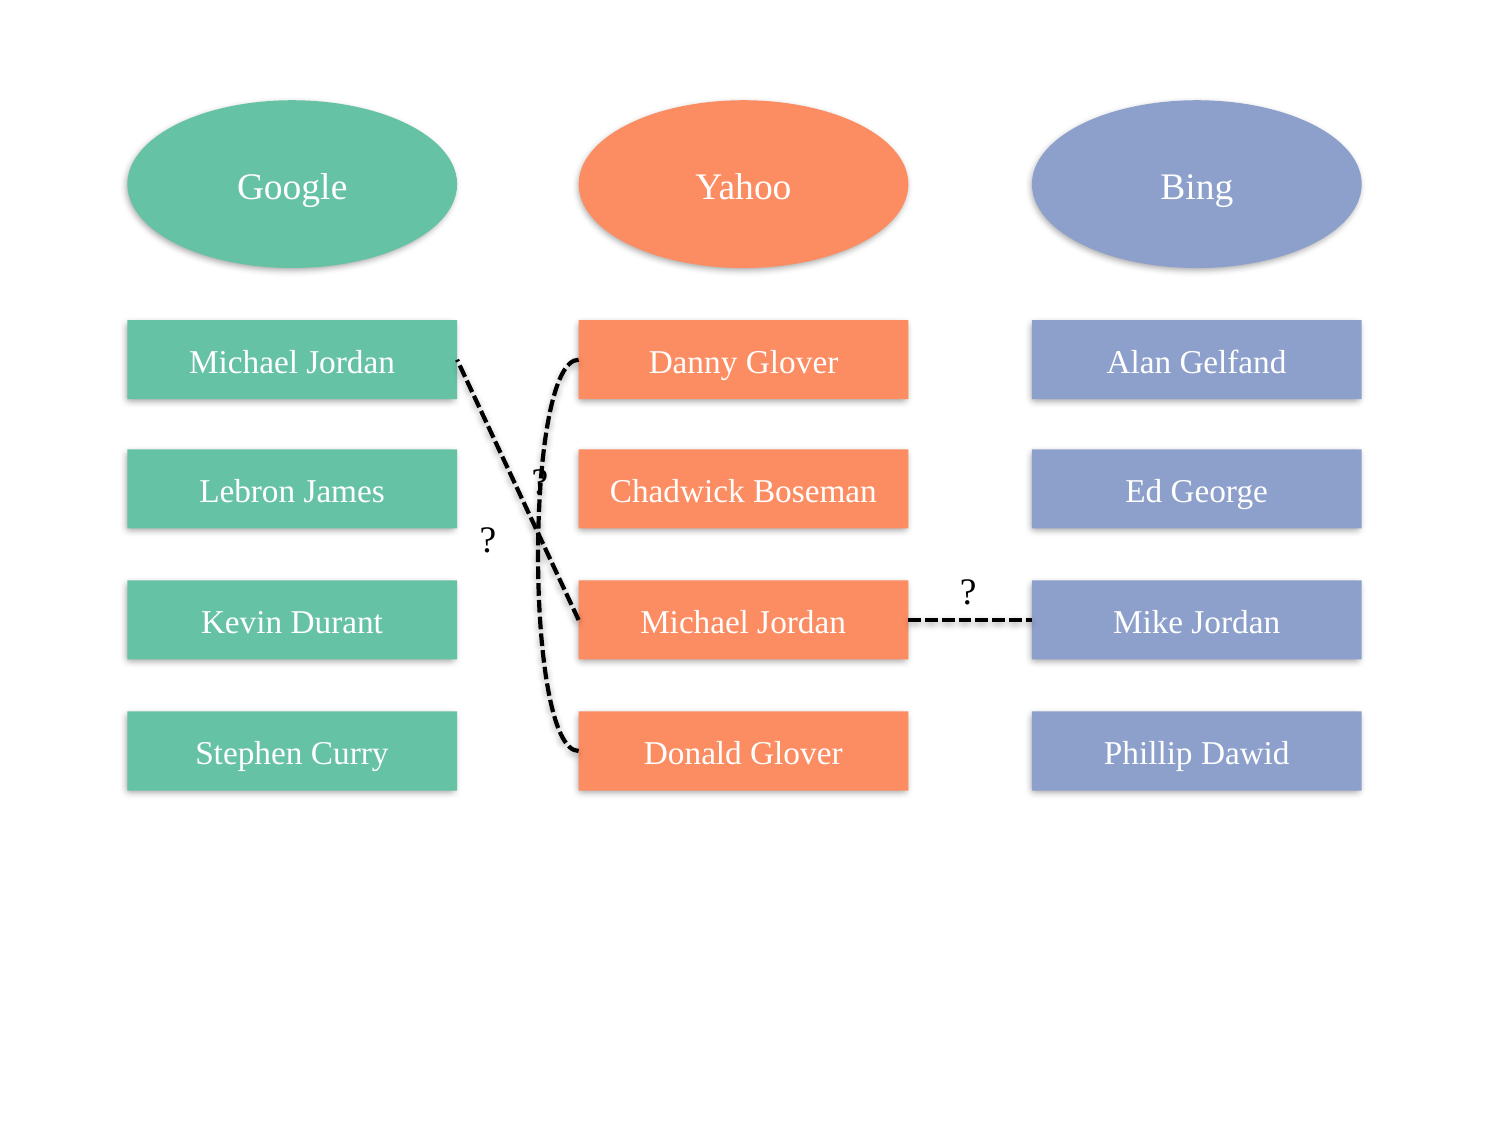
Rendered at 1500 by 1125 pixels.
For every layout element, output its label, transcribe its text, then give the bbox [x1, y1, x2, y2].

text_box Chadwick Boseman [587, 449, 909, 529]
text_box Ed George [1031, 449, 1362, 529]
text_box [456, 359, 578, 621]
text_box Danny Glover [578, 319, 909, 400]
text_box Lebron James [127, 449, 451, 529]
text_box Alan Gelfand [1031, 319, 1362, 400]
text_box Mike Jordan [1031, 580, 1362, 660]
text_box Google [126, 99, 458, 269]
text_box Kevin Durant [127, 580, 458, 660]
text_box Stephen Curry [127, 711, 458, 791]
text_box Phillip Dawid [1031, 711, 1362, 791]
text_box ? [945, 559, 998, 619]
text_box Bing [1031, 99, 1363, 269]
text_box Donald Glover [578, 711, 909, 791]
text_box Michael Jordan [127, 319, 458, 400]
text_box Michael Jordan [587, 580, 909, 660]
text_box Yahoo [577, 99, 910, 269]
